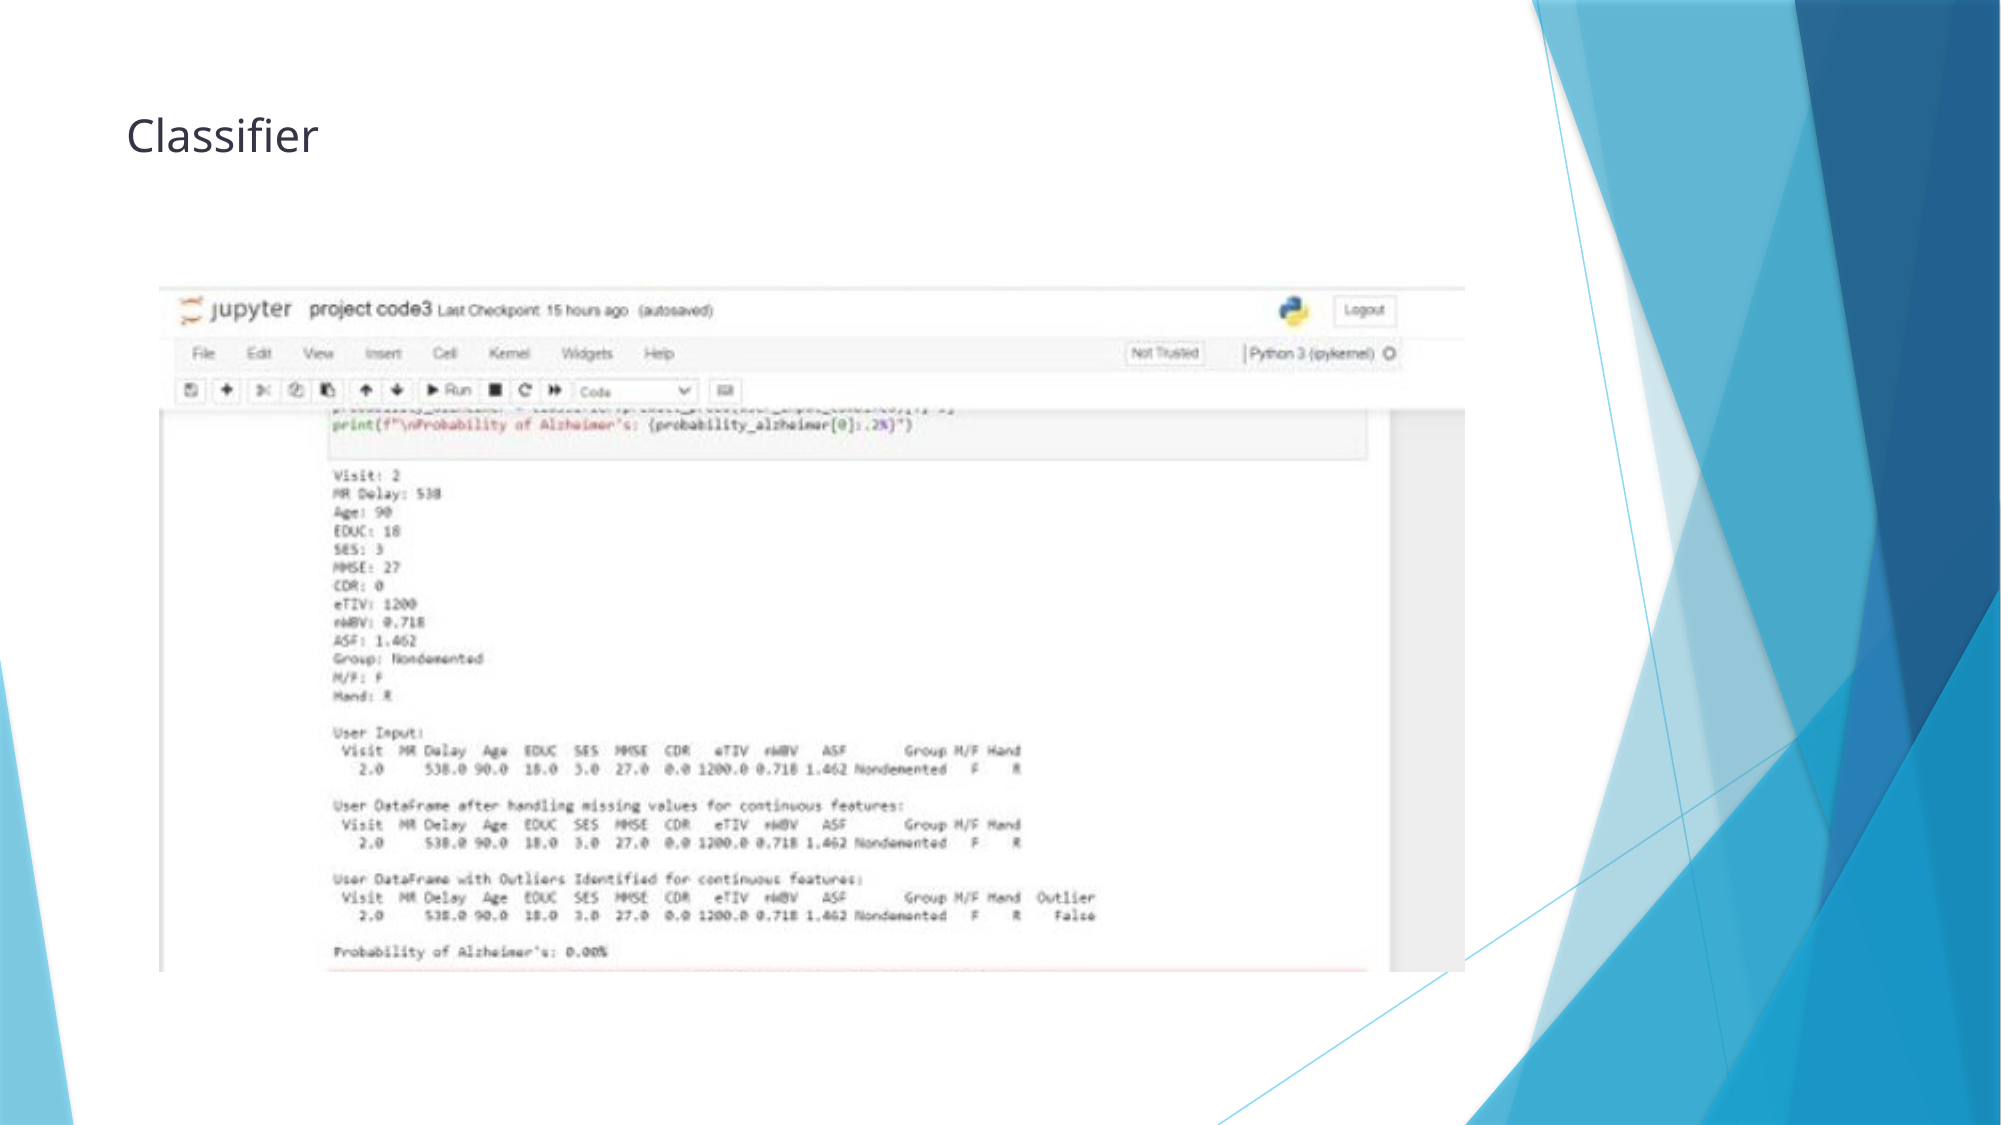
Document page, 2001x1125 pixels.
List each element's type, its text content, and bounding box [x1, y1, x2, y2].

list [158, 280, 1466, 972]
title Classifier [111, 99, 1522, 247]
